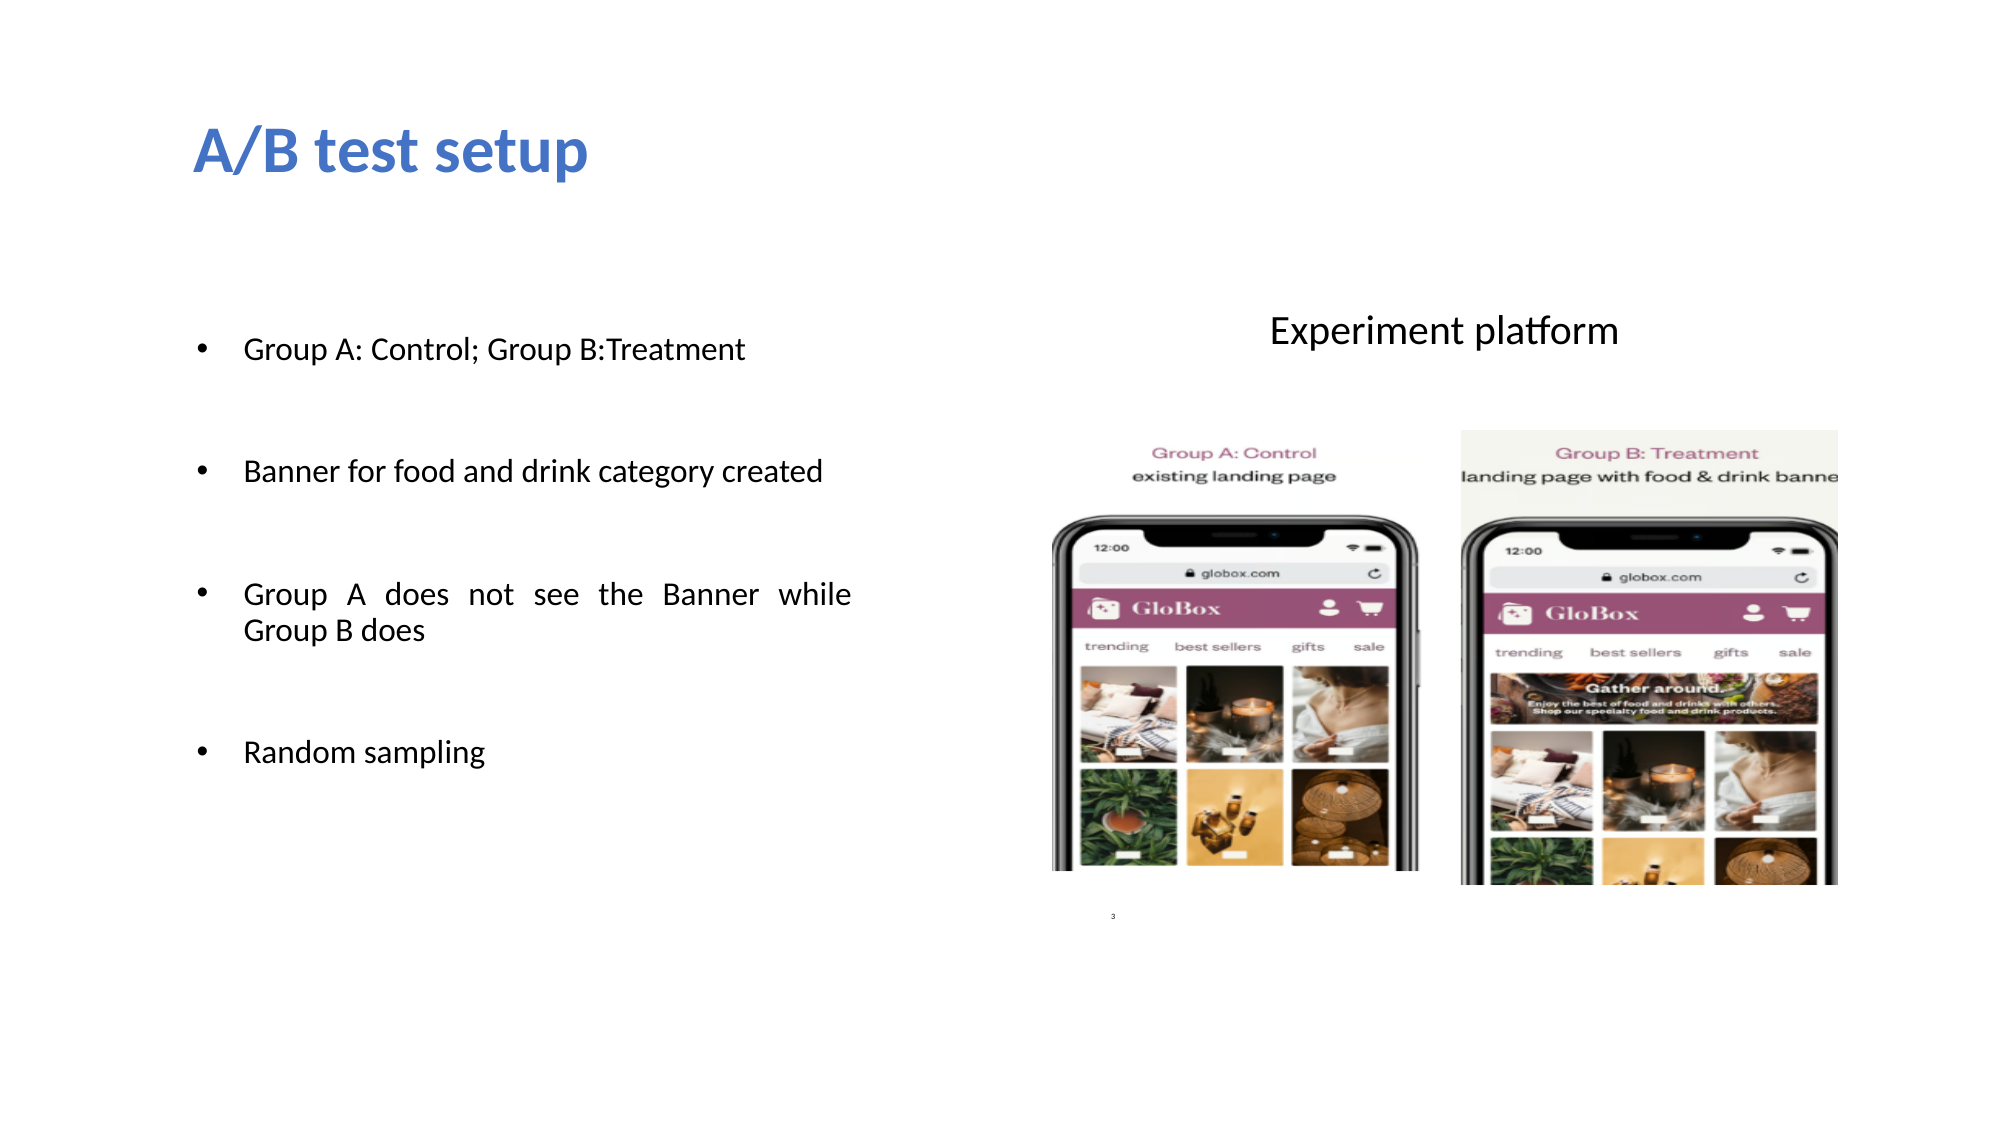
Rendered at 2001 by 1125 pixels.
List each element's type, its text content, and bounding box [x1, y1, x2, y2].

text_box 3 [1096, 904, 1280, 929]
text_box Experiment platform [1052, 295, 1838, 355]
text_box A/B test setup [178, 96, 1848, 206]
picture [1460, 430, 1838, 900]
text_box Group A: Control; Group B:Treatment Banner for food and drink category created Group A does not see the Banner while Group B does Random sampling [178, 324, 868, 801]
picture [1052, 430, 1431, 900]
